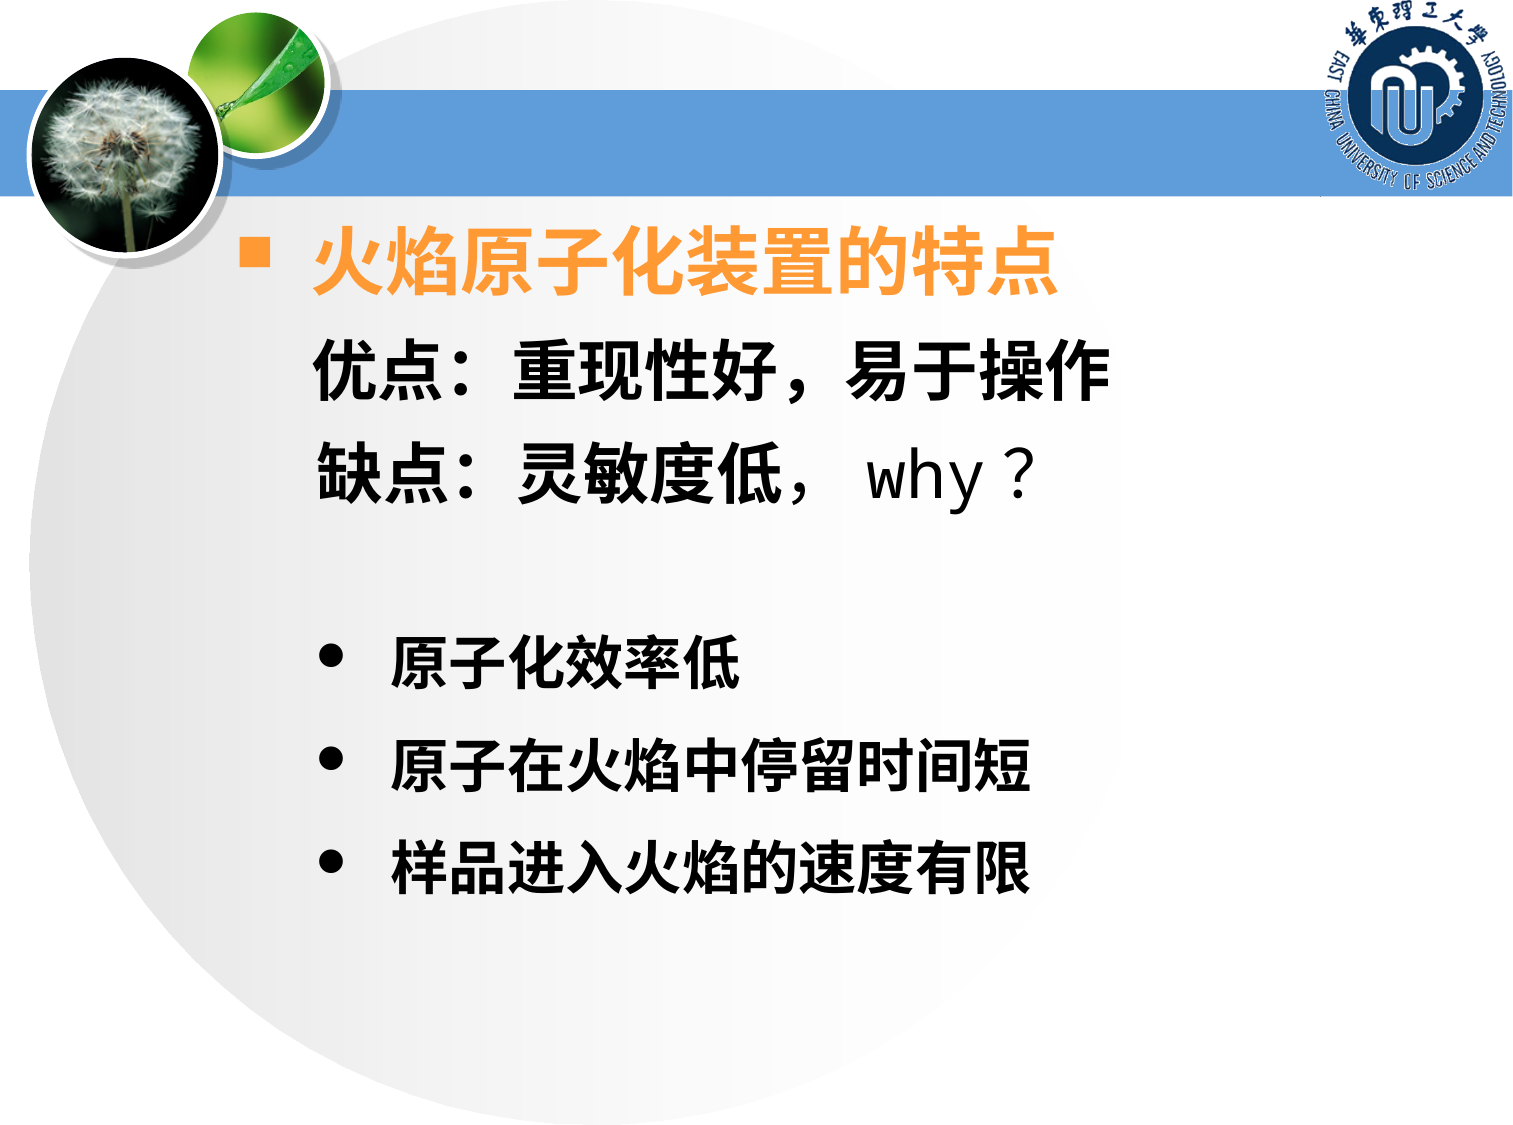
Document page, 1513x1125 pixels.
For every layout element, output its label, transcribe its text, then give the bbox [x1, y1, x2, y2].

picture [1320, 0, 1513, 197]
text_box 原子化效率低 原子在火焰中停留时间短 样品进入火焰的速度有限 [301, 597, 1047, 909]
title 火焰原子化装置的特点 优点：重现性好，易于操作 缺点：灵敏度低，why？ [220, 137, 1462, 563]
picture [31, 57, 219, 253]
picture [187, 12, 325, 137]
